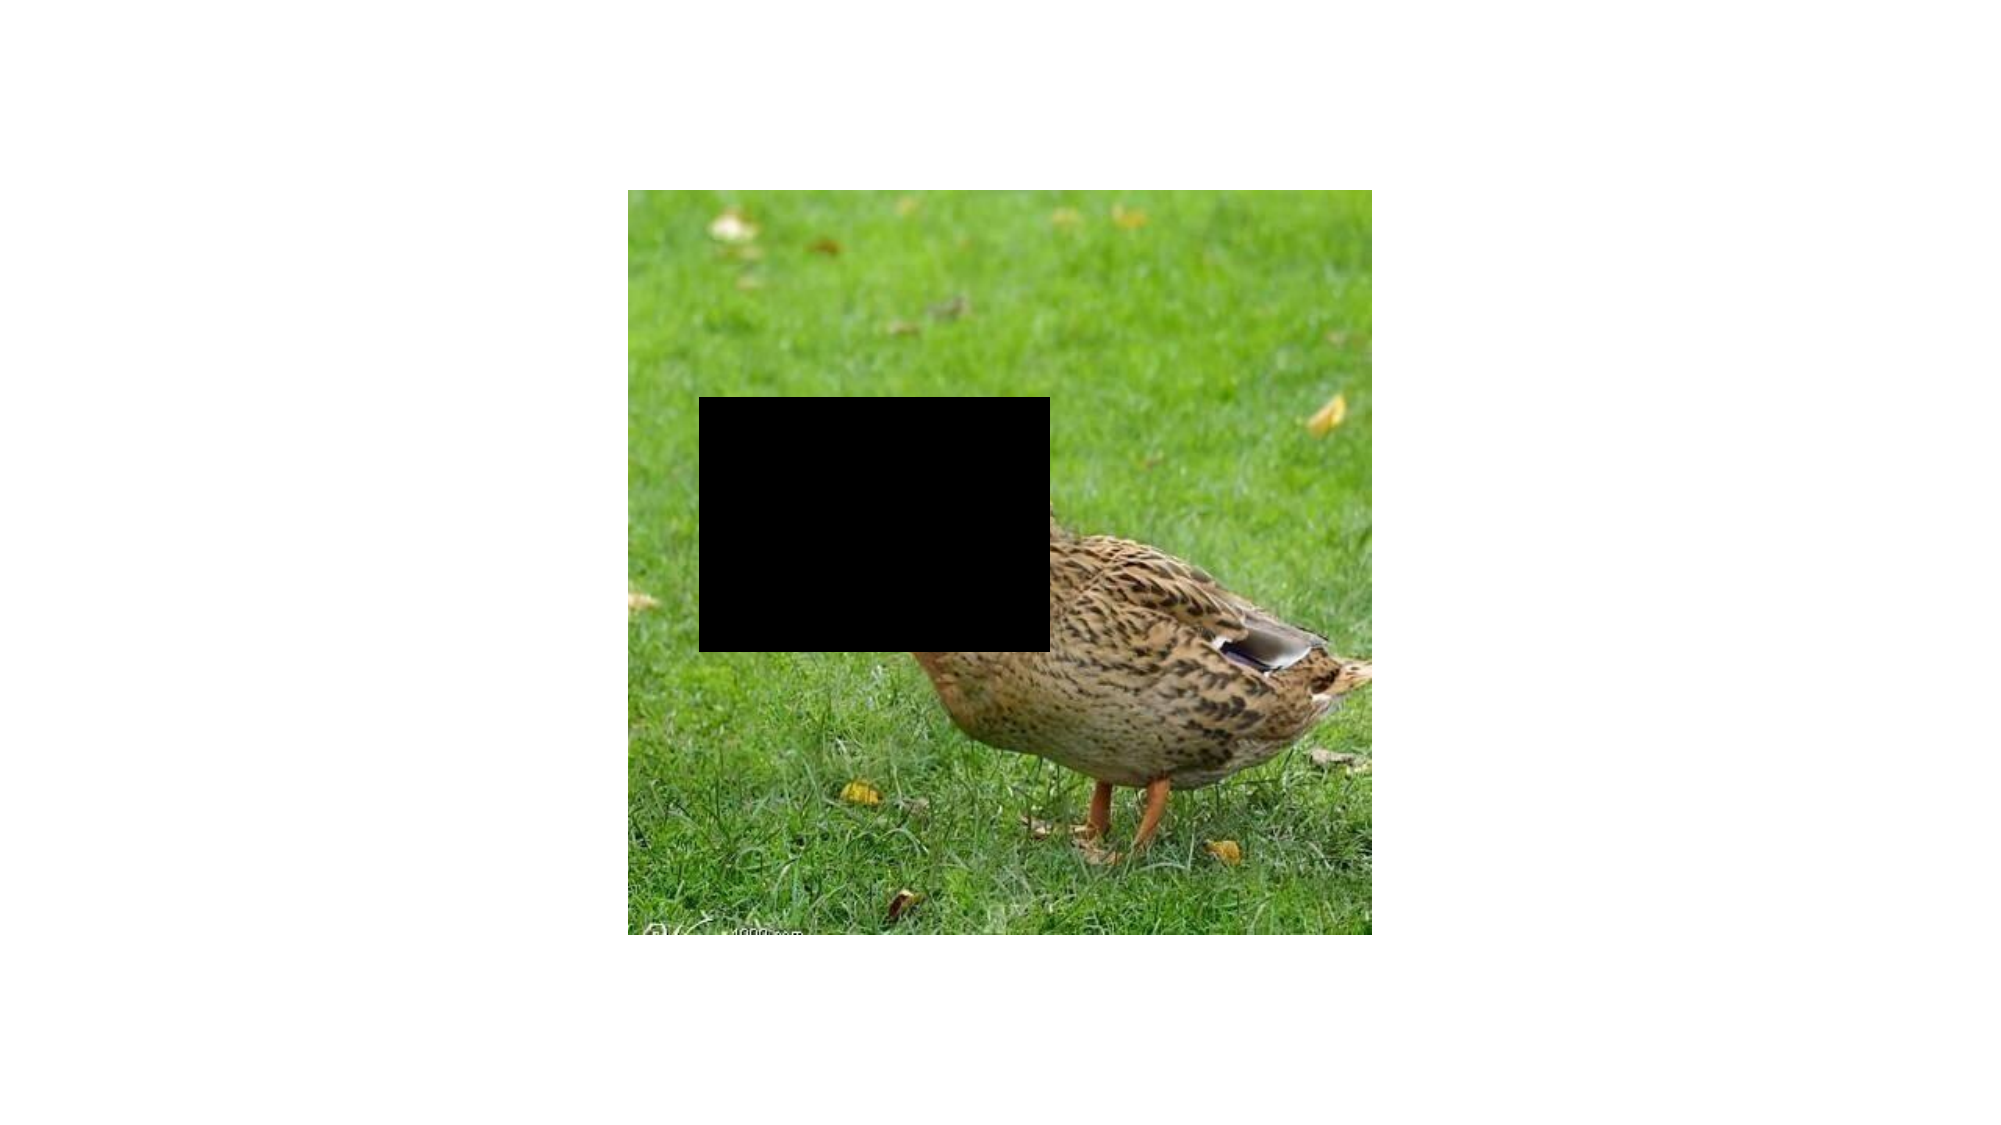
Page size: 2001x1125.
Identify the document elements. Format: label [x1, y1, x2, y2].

picture [628, 190, 1372, 935]
